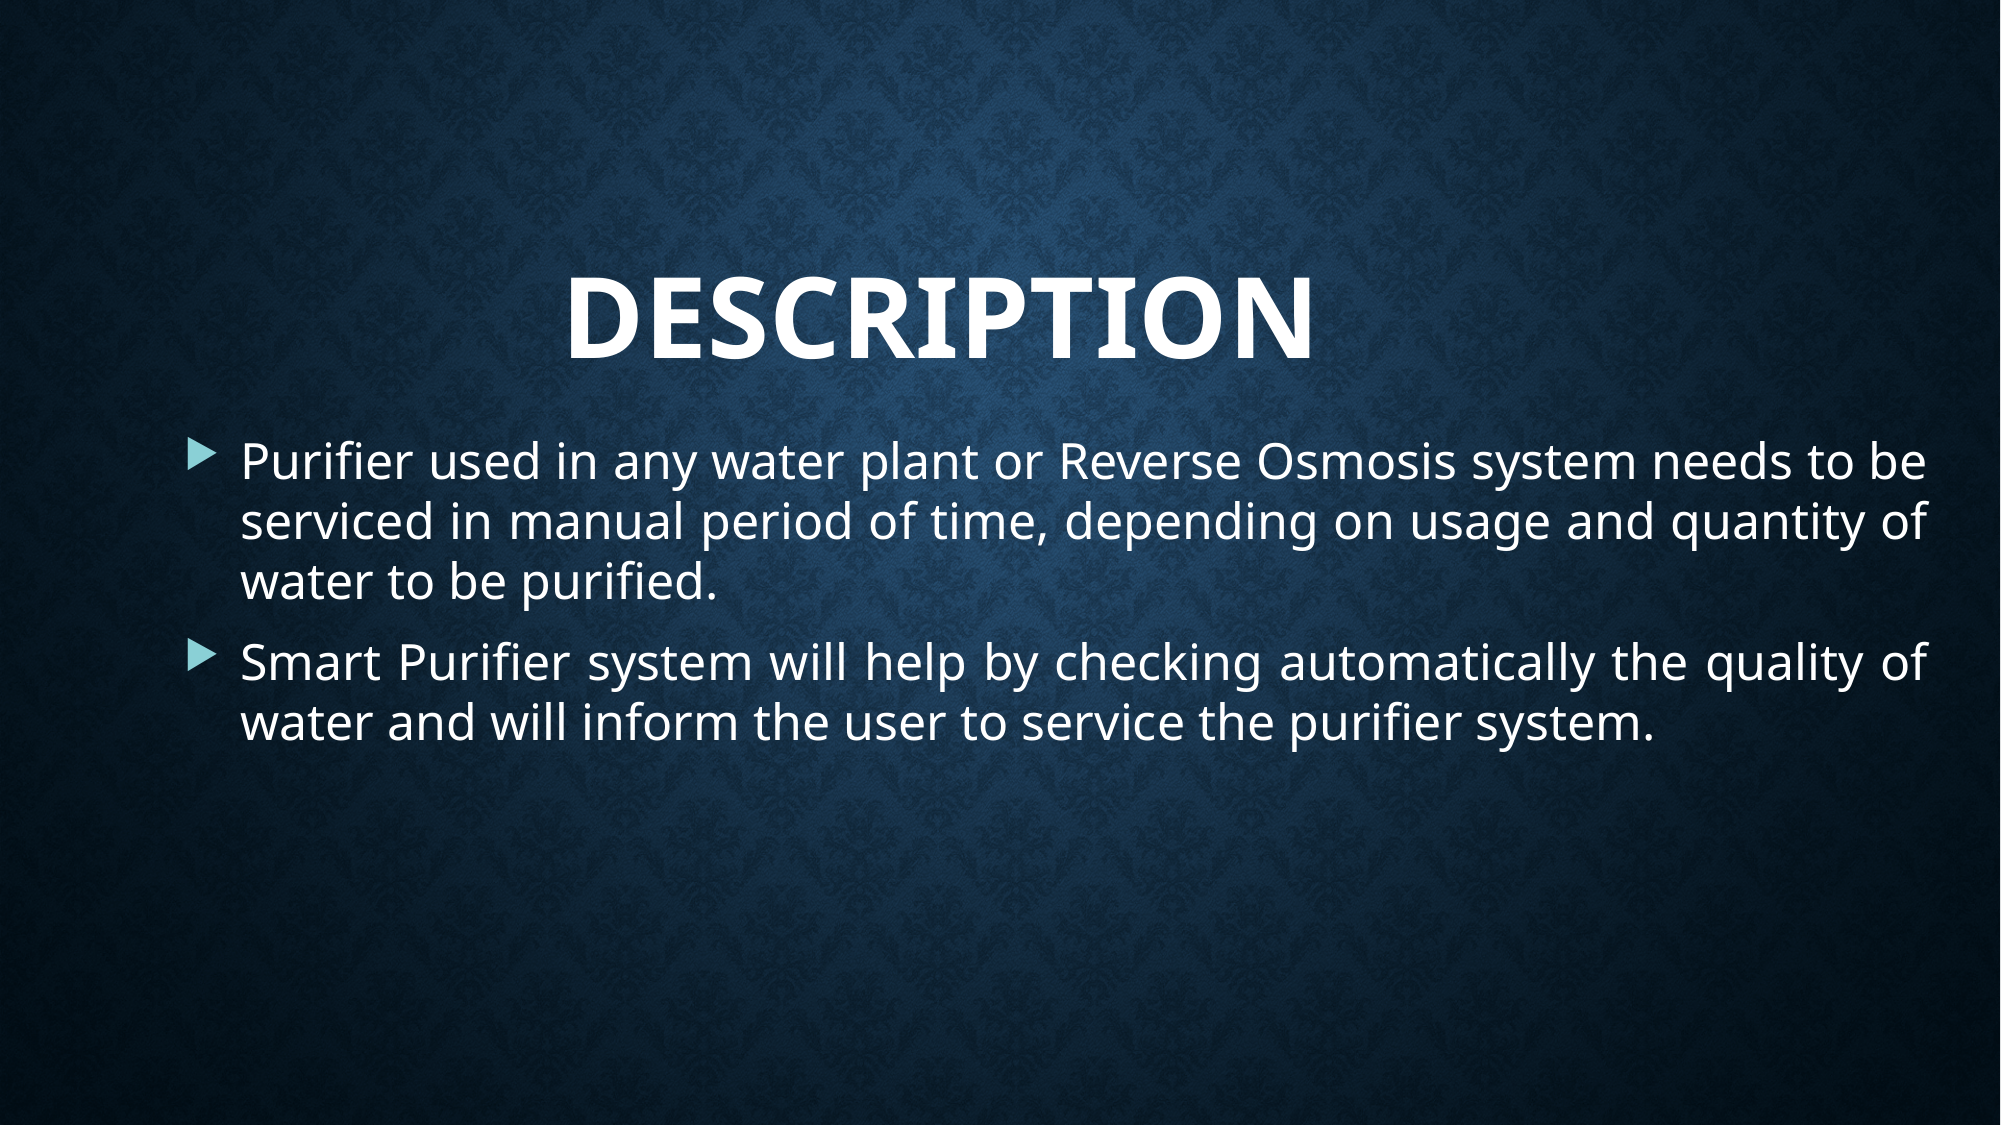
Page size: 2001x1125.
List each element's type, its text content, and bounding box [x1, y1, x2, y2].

text_box Purifier used in any water plant or Reverse Osmosis system needs to be serviced in manual period of time, depending on usage and quantity of water to be purified. Smart Purifier system will help by checking automatically the quality of water and will inform the user to service the purifier system. [169, 421, 1944, 758]
title Description [169, 207, 1713, 421]
